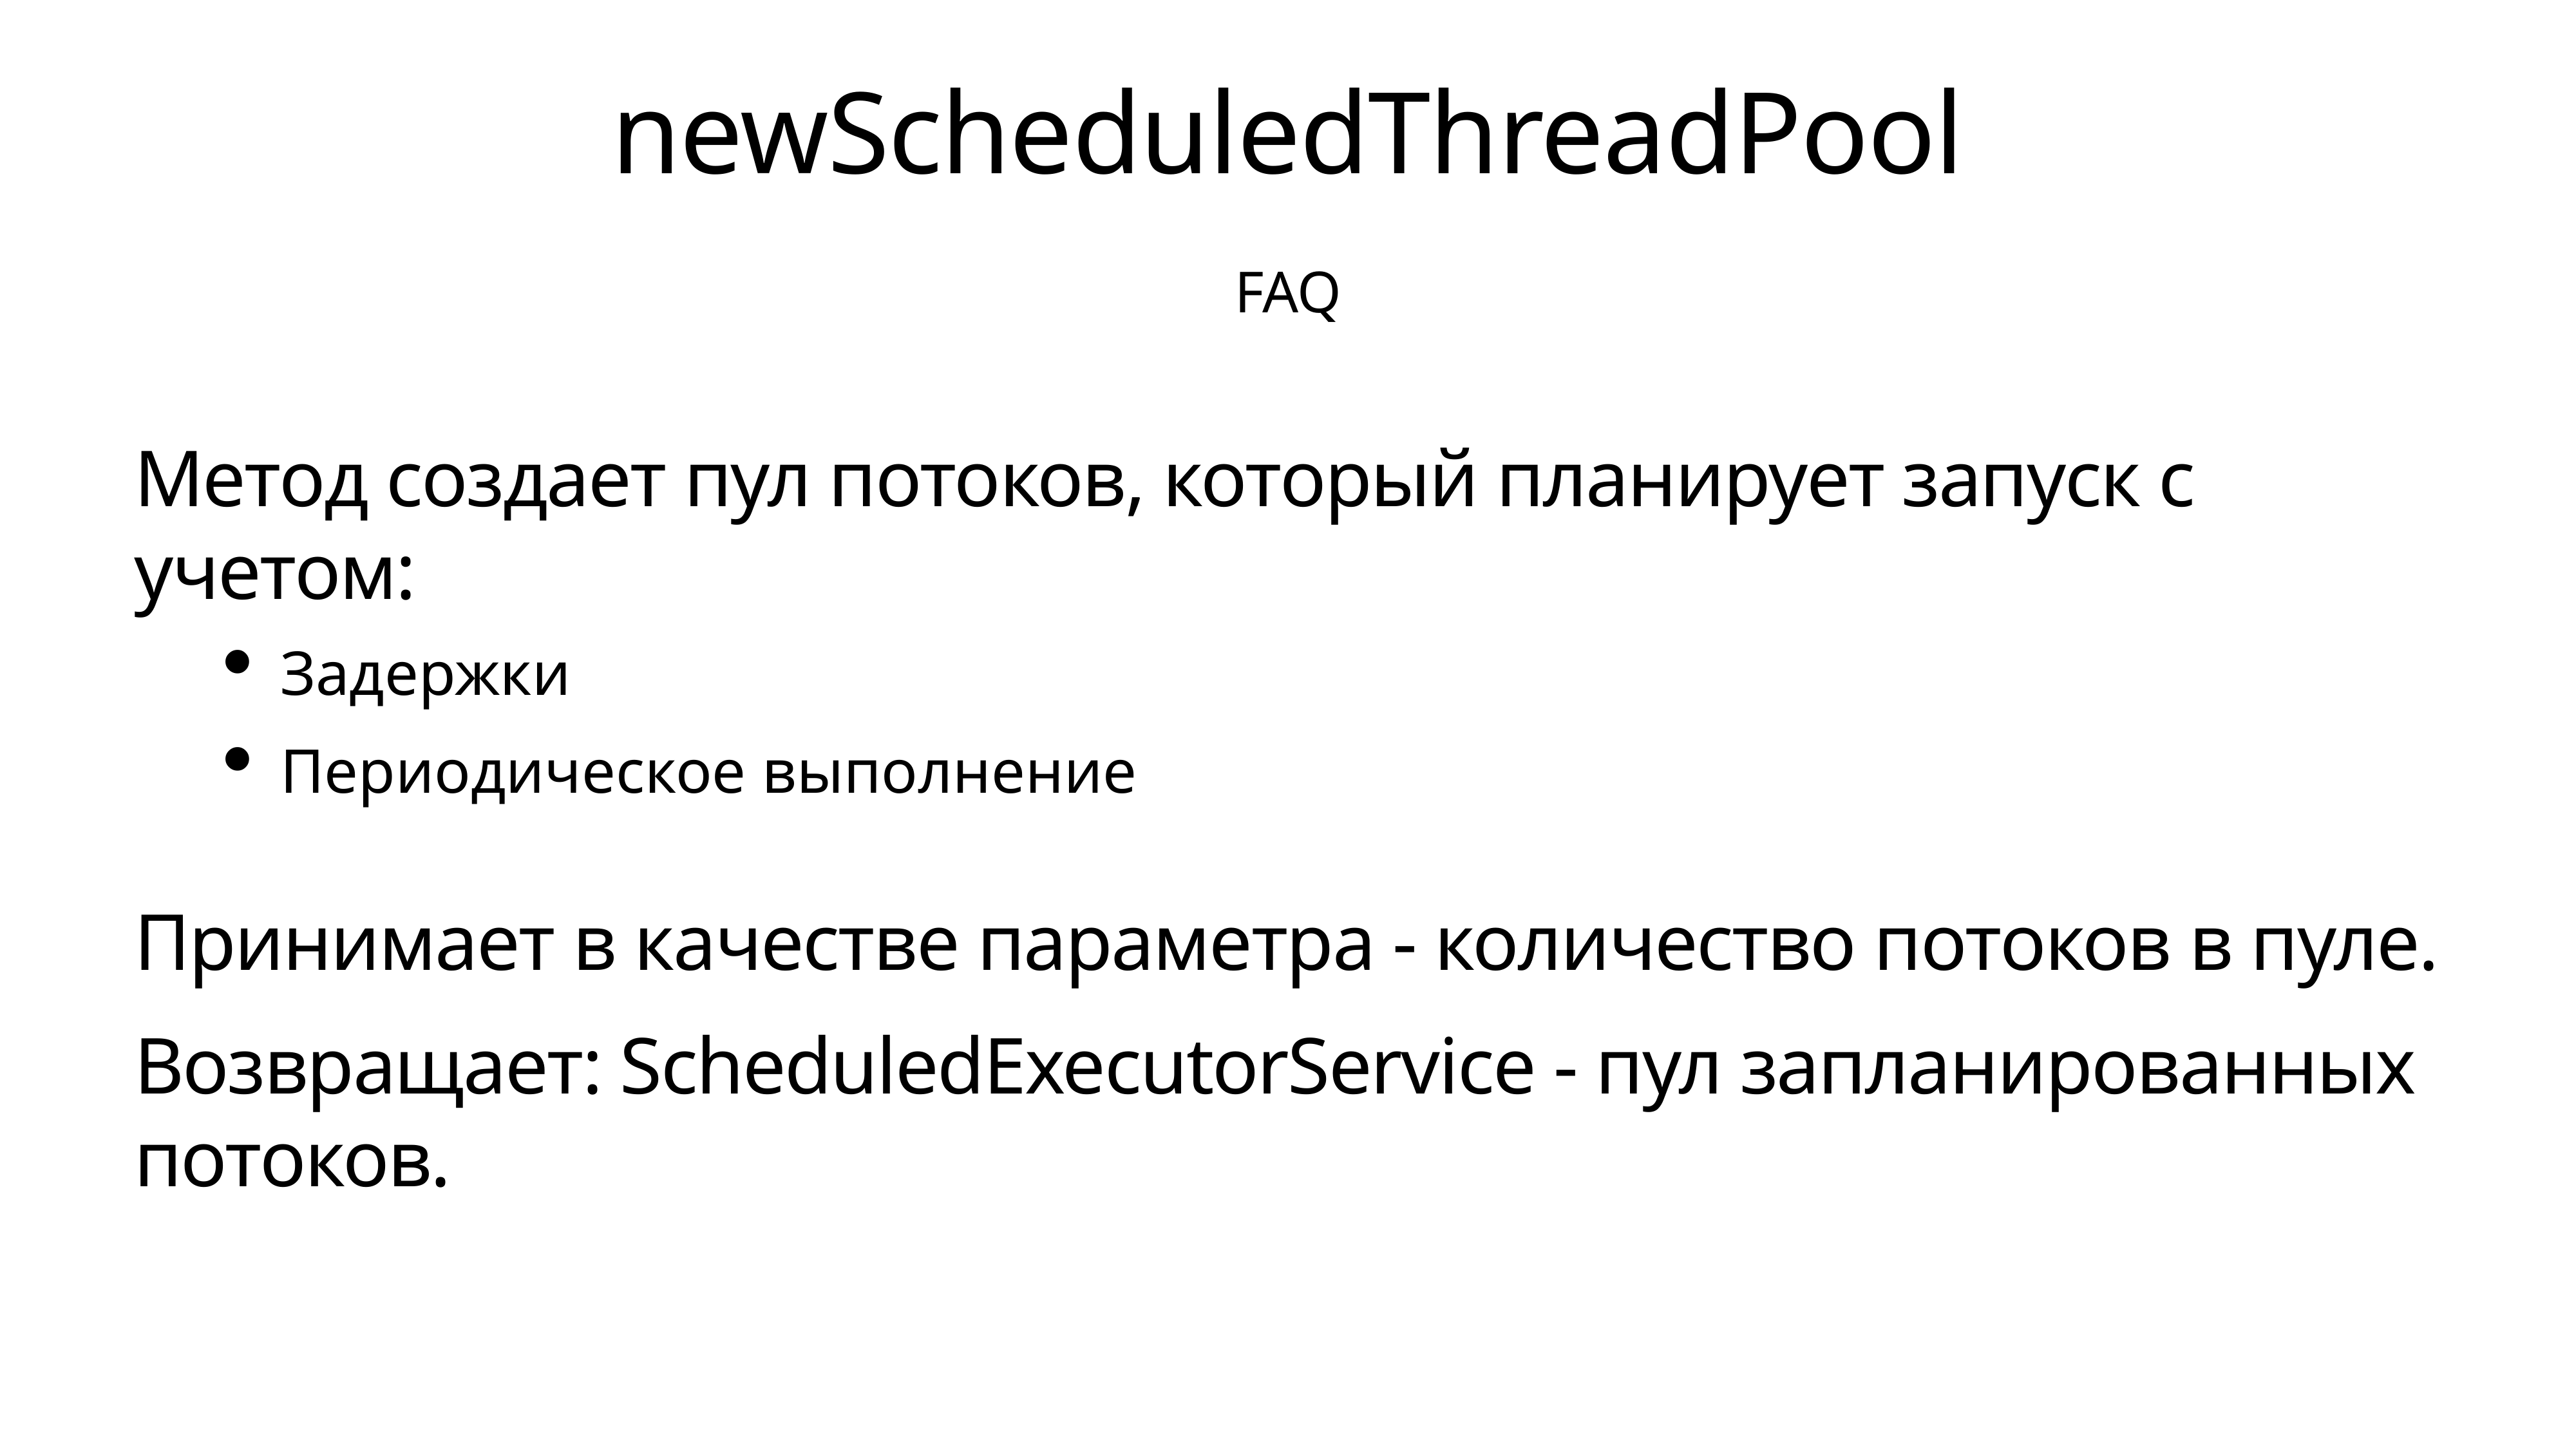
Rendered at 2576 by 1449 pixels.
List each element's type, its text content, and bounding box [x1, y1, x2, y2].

title newScheduledThreadPool [128, 81, 2448, 250]
text_box Задержки Периодическое выполнение [44, 638, 1159, 811]
list FAQ [128, 250, 2448, 339]
list Метод создает пул потоков, который планирует запуск с учетом: Принимает в качестве параметра - количество потоков в пуле. Возвращает: ScheduledExecutorService - пул запланированных потоков. [128, 423, 2448, 1311]
